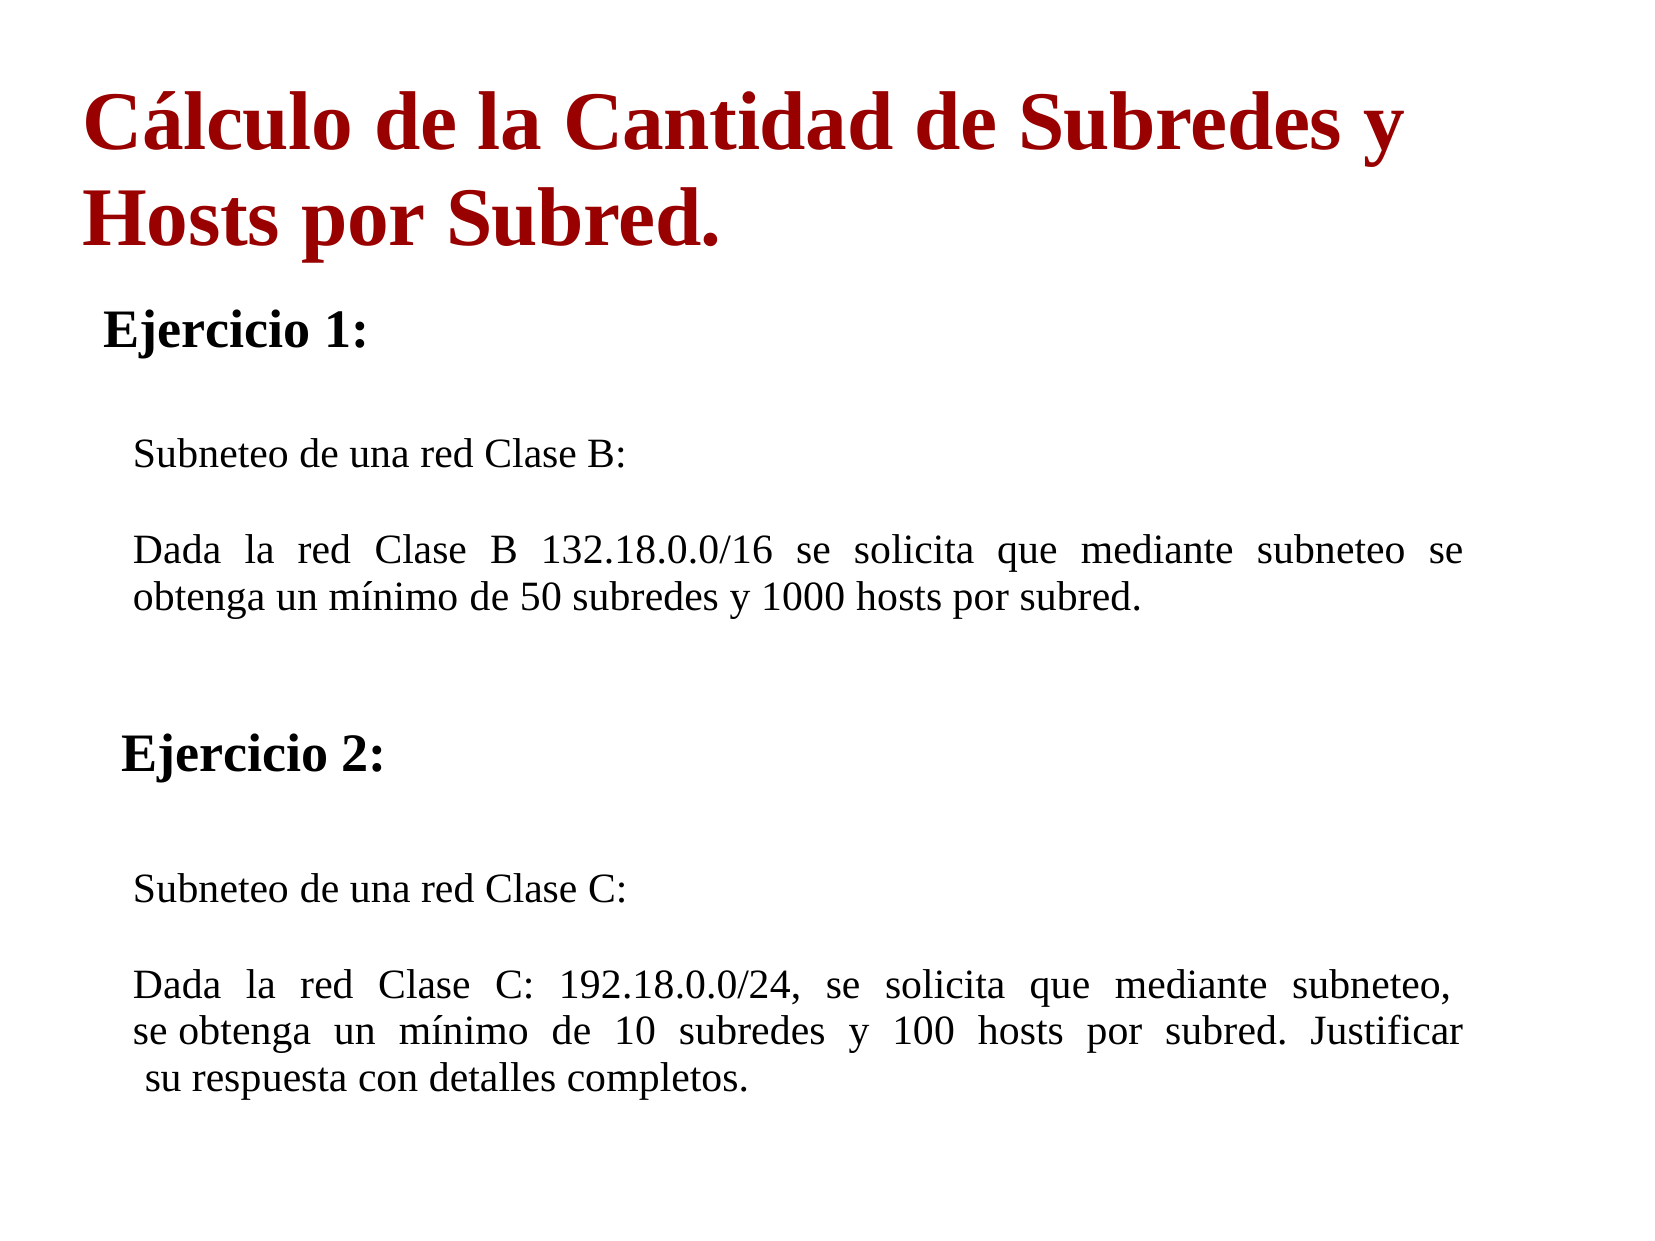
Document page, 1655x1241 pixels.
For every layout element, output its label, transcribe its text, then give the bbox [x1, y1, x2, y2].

title Cálculo de la Cantidad de Subredes y Hosts por Subred. [80, 69, 1574, 277]
text_box Ejercicio 1: Subneteo de una red Clase B: Dada la red Clase B 132.18.0.0/16 se solicita que mediante subneteo se obtenga un mínimo de 50 subredes y 1000 hosts por subred. Ejercicio 2: Subneteo de una red Clase C: Dada la red Clase C: 192.18.0.0/24, se solicita que mediante subneteo, se obtenga un mínimo de 10 subredes y 100 hosts por subred. Justificar su respuesta con detalles completos. [101, 292, 1465, 1100]
